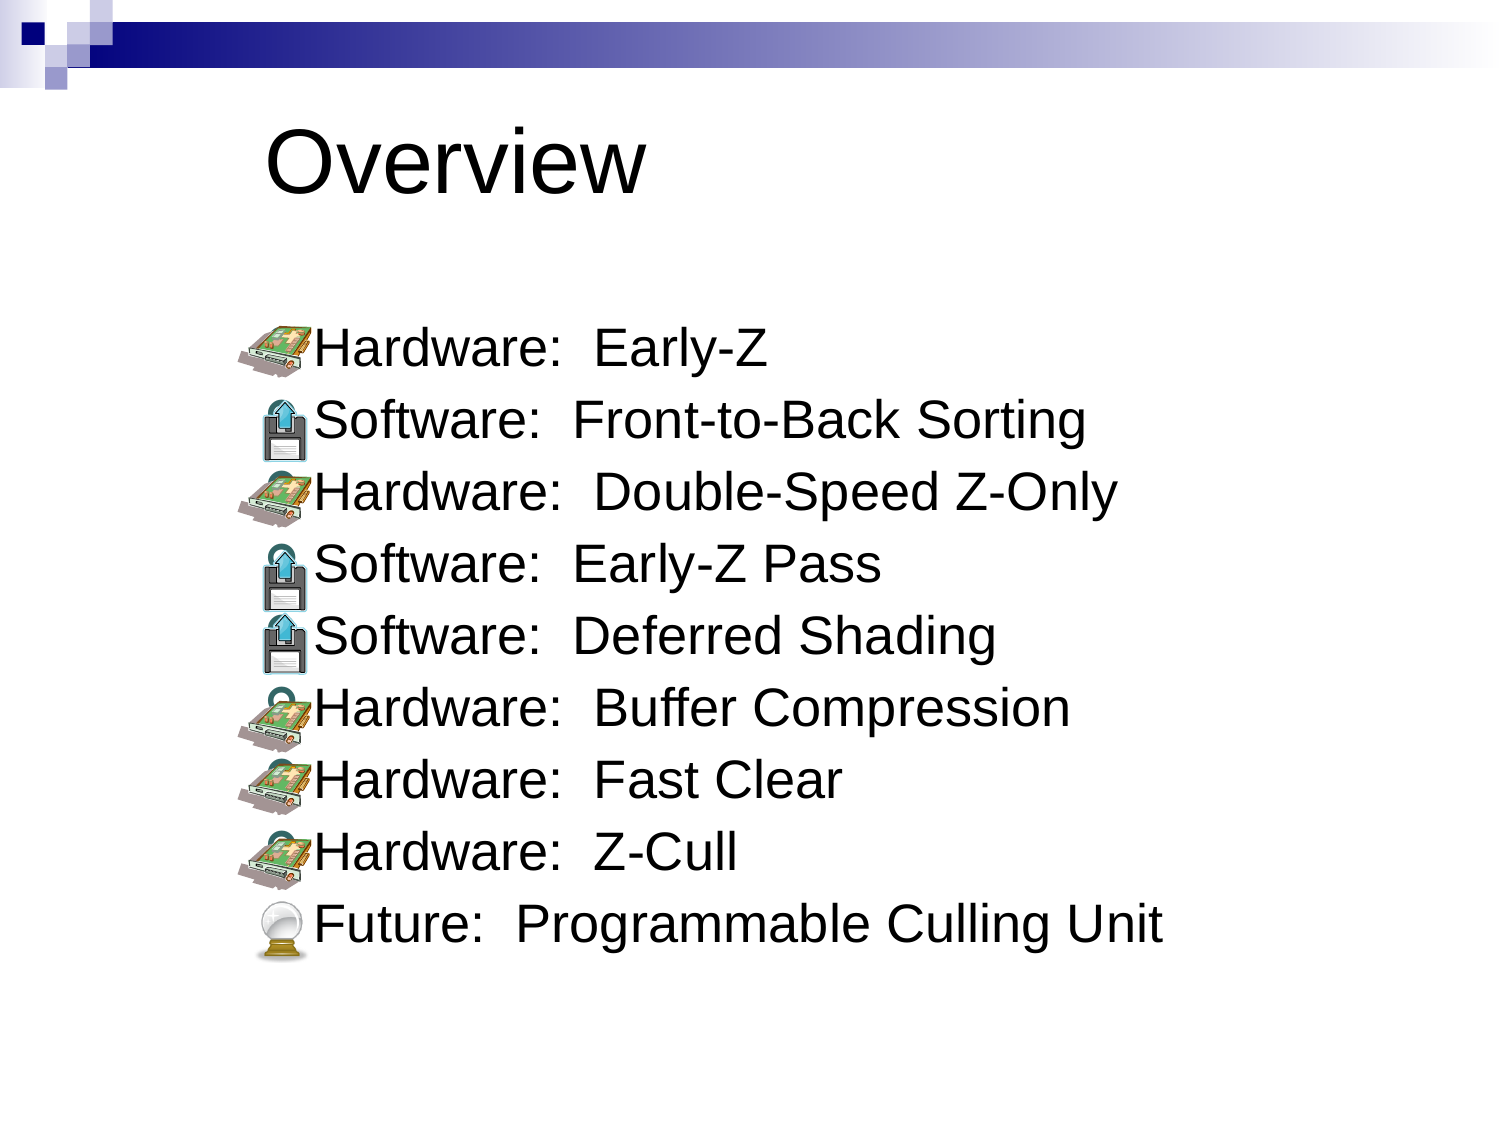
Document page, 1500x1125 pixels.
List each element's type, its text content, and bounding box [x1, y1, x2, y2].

picture [237, 324, 313, 379]
picture [237, 837, 313, 892]
list Hardware: Early-Z Software: Front-to-Back Sorting Hardware: Double-Speed Z-Only Software: Early-Z Pass Software: Deferred Shading Hardware: Buffer Compression Hardware: Fast Clear Hardware: Z-Cull Future: Programmable Culling Unit [249, 312, 1400, 966]
picture [249, 899, 313, 963]
title Overview [249, 55, 1400, 258]
picture [237, 762, 313, 817]
picture [262, 549, 308, 676]
picture [262, 399, 308, 463]
picture [237, 699, 313, 754]
picture [237, 474, 313, 529]
